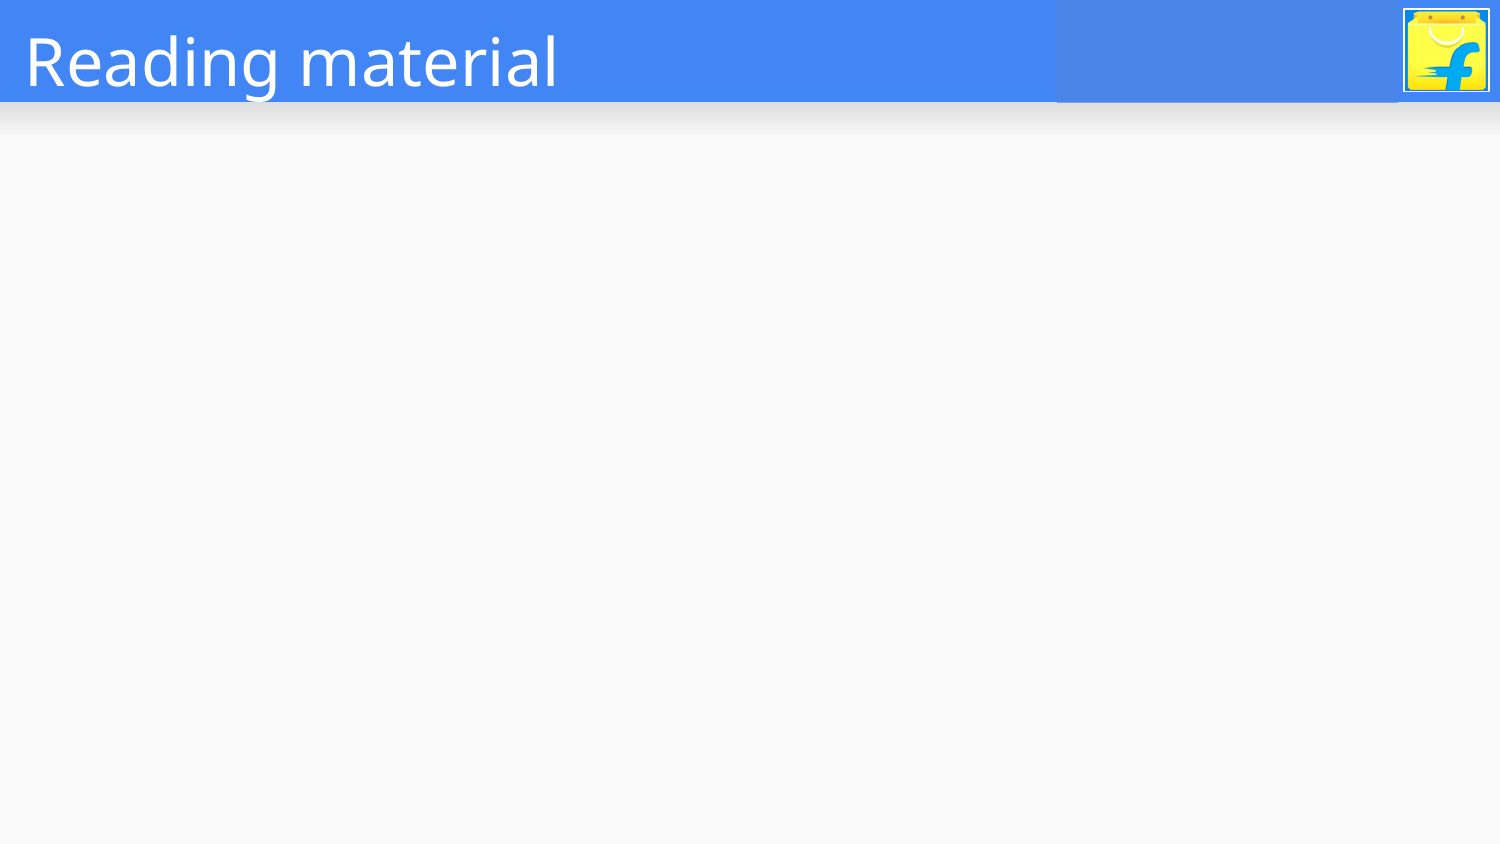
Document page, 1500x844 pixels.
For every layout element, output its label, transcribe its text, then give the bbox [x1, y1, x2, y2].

picture [1405, 10, 1488, 91]
title Reading material [9, 0, 1374, 115]
